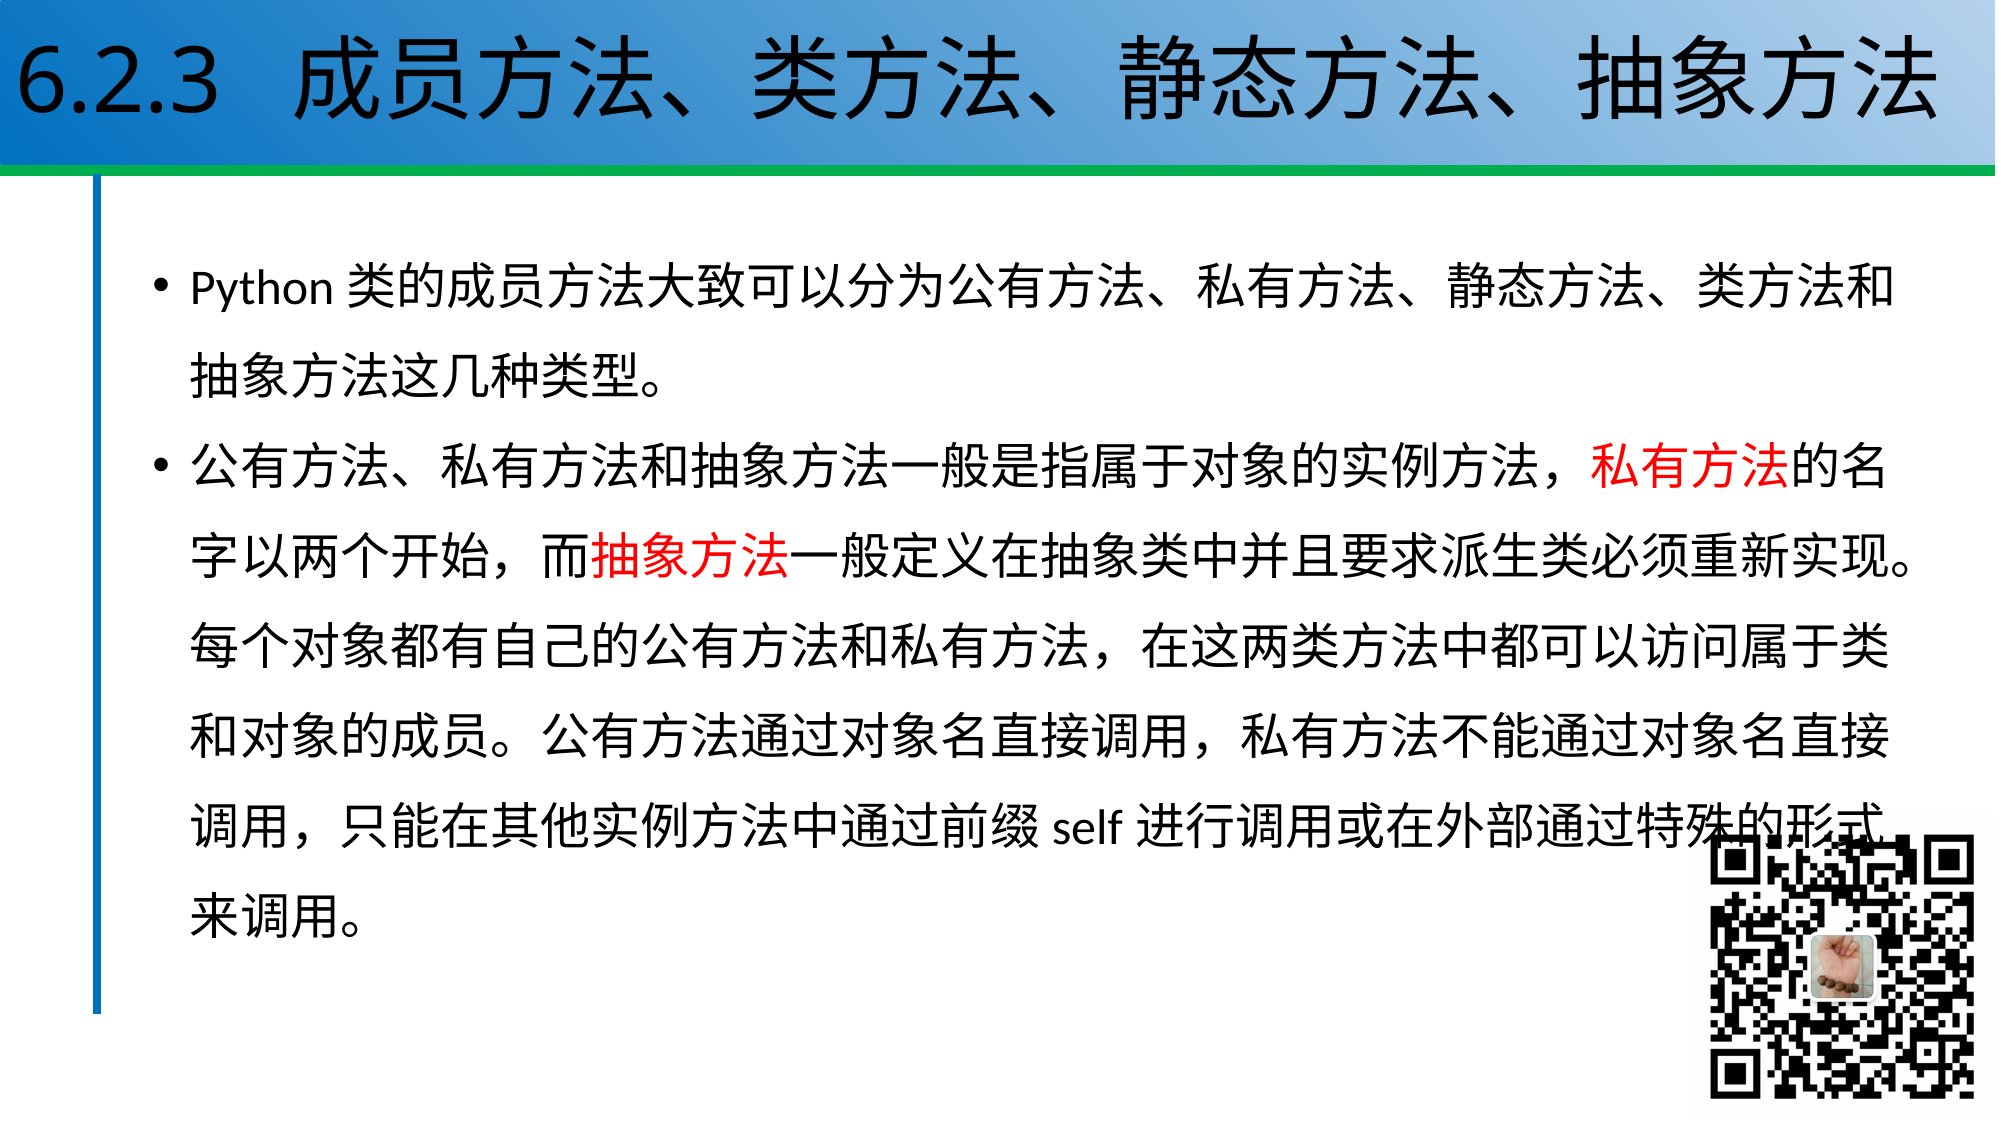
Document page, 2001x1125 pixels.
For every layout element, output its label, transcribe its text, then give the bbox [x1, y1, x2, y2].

picture [1689, 813, 1995, 1120]
list Python类的成员方法大致可以分为公有方法、私有方法、静态方法、类方法和抽象方法这几种类型。 公有方法、私有方法和抽象方法一般是指属于对象的实例方法，私有方法的名字以两个开始，而抽象方法一般定义在抽象类中并且要求派生类必须重新实现。每个对象都有自己的公有方法和私有方法，在这两类方法中都可以访问属于类和对象的成员。公有方法通过对象名直接调用，私有方法不能通过对象名直接调用，只能在其他实例方法中通过前缀self进行调用或在外部通过特殊的形式来调用。 [137, 216, 1935, 992]
title 6.2.3 成员方法、类方法、静态方法、抽象方法 [0, 0, 1995, 165]
slide_number [1412, 1042, 1863, 1103]
